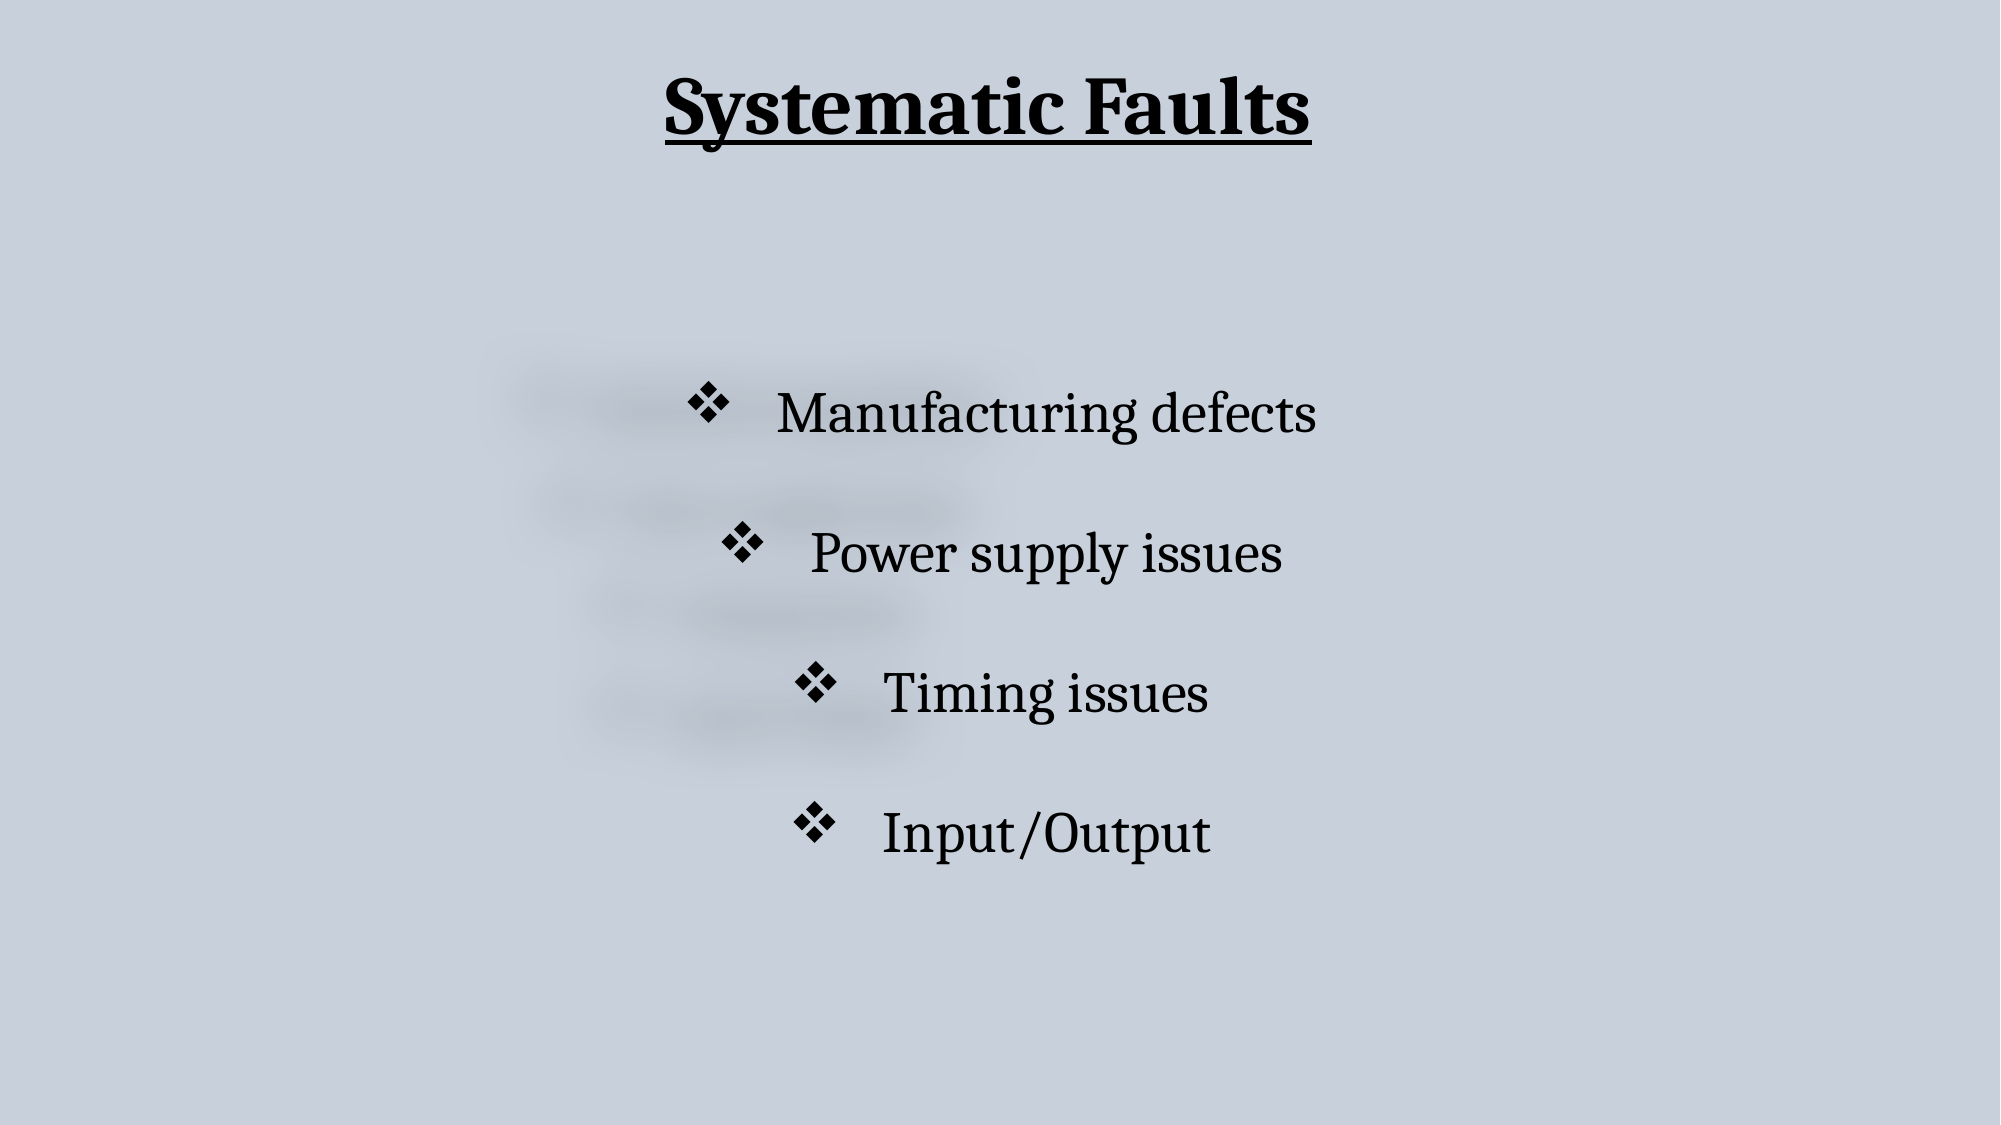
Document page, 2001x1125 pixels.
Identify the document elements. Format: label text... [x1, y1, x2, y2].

text_box Systematic Faults [650, 43, 1350, 159]
text_box Manufacturing defects Power supply issues Timing issues Input/Output [106, 367, 1893, 872]
